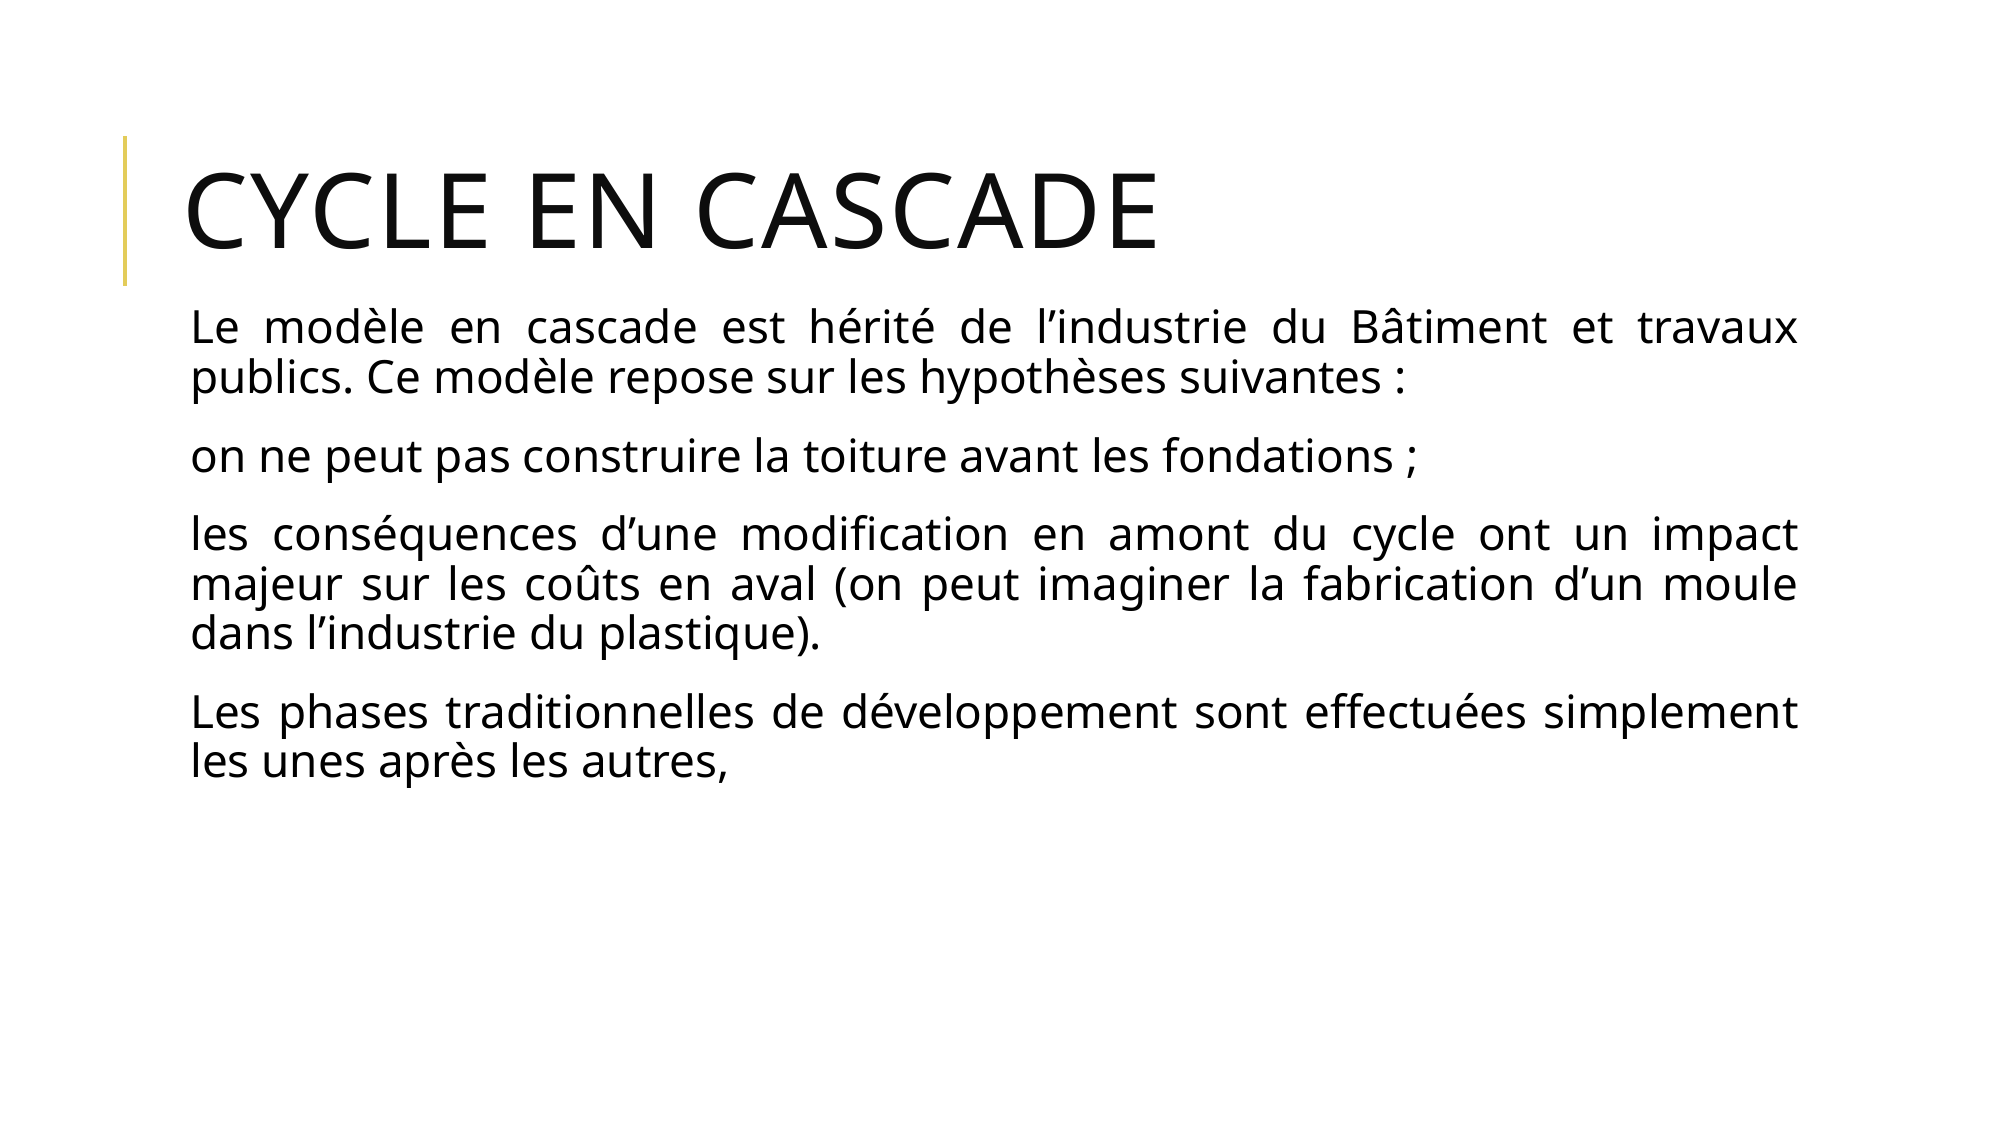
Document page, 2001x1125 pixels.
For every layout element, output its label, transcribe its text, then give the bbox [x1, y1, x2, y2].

list Le modèle en cascade est hérité de l’industrie du Bâtiment et travaux publics. Ce modèle repose sur les hypothèses suivantes : on ne peut pas construire la toiture avant les fondations ; les conséquences d’une modification en amont du cycle ont un impact majeur sur les coûts en aval (on peut imaginer la fabrication d’un moule dans l’industrie du plastique). Les phases traditionnelles de développement sont effectuées simplement les unes après les autres, [168, 297, 1808, 957]
title Cycle en cascade [168, 96, 1763, 297]
